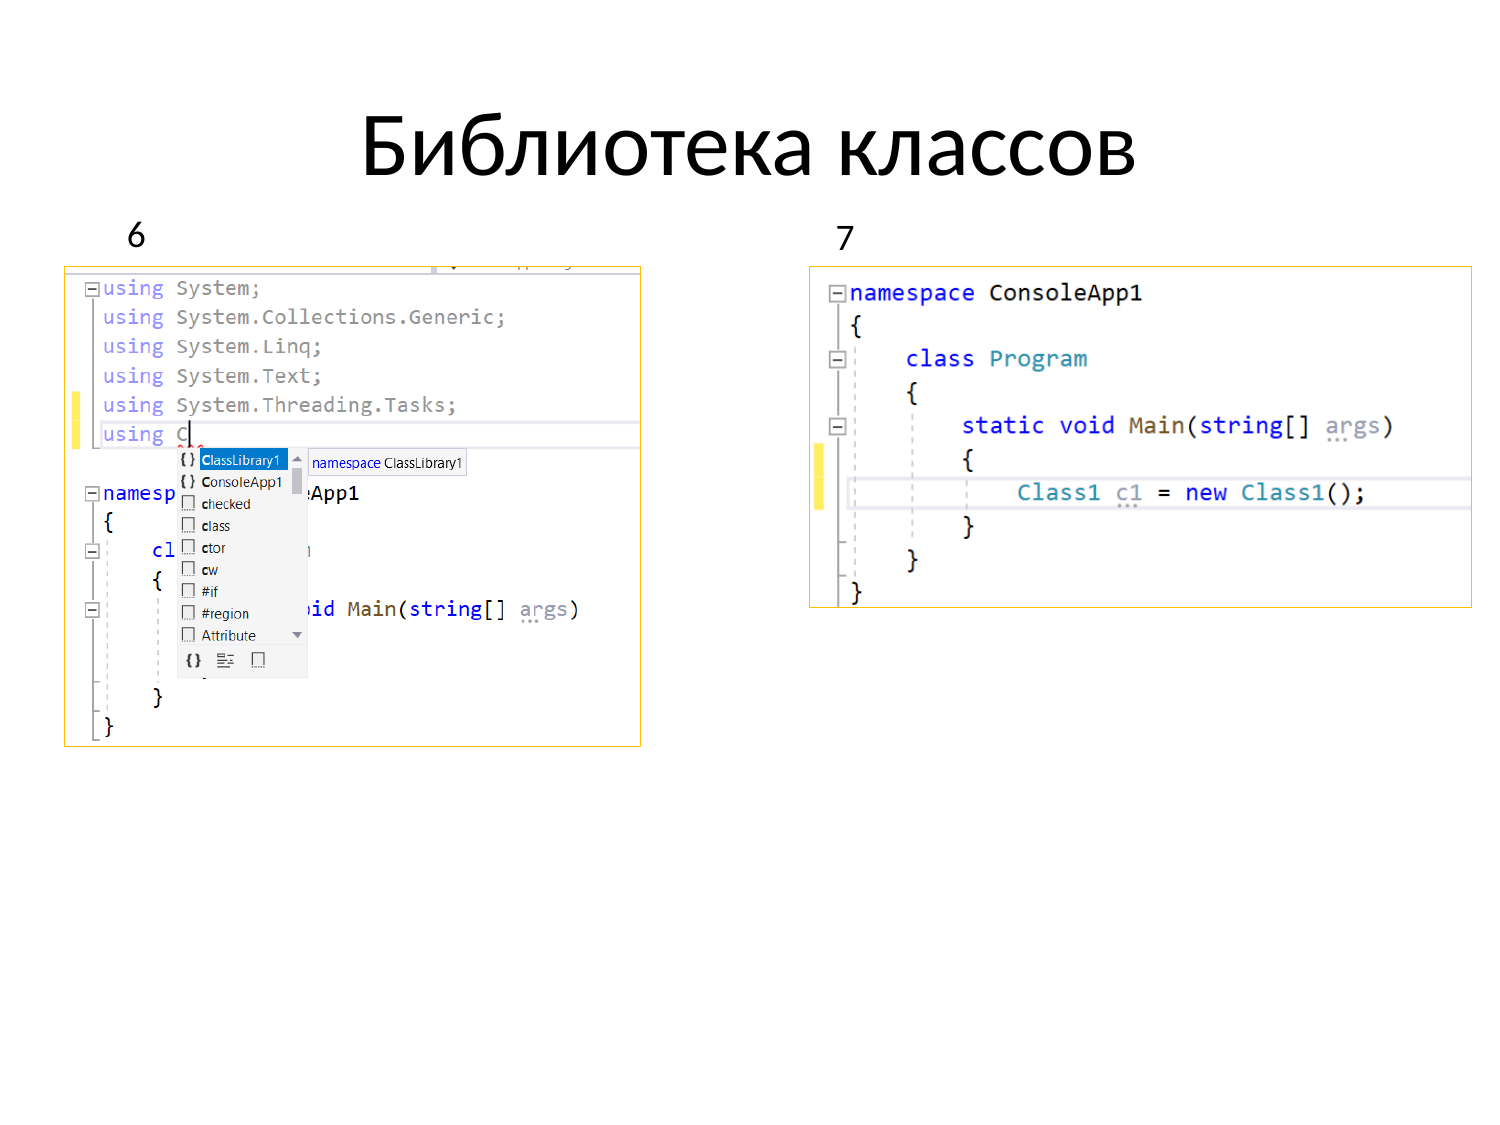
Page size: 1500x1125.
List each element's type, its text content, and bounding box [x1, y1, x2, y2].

picture [808, 266, 1472, 609]
picture [64, 266, 641, 748]
text_box 6 [112, 202, 231, 262]
text_box 7 [820, 205, 939, 265]
text_box Библиотека классов [75, 45, 1425, 233]
